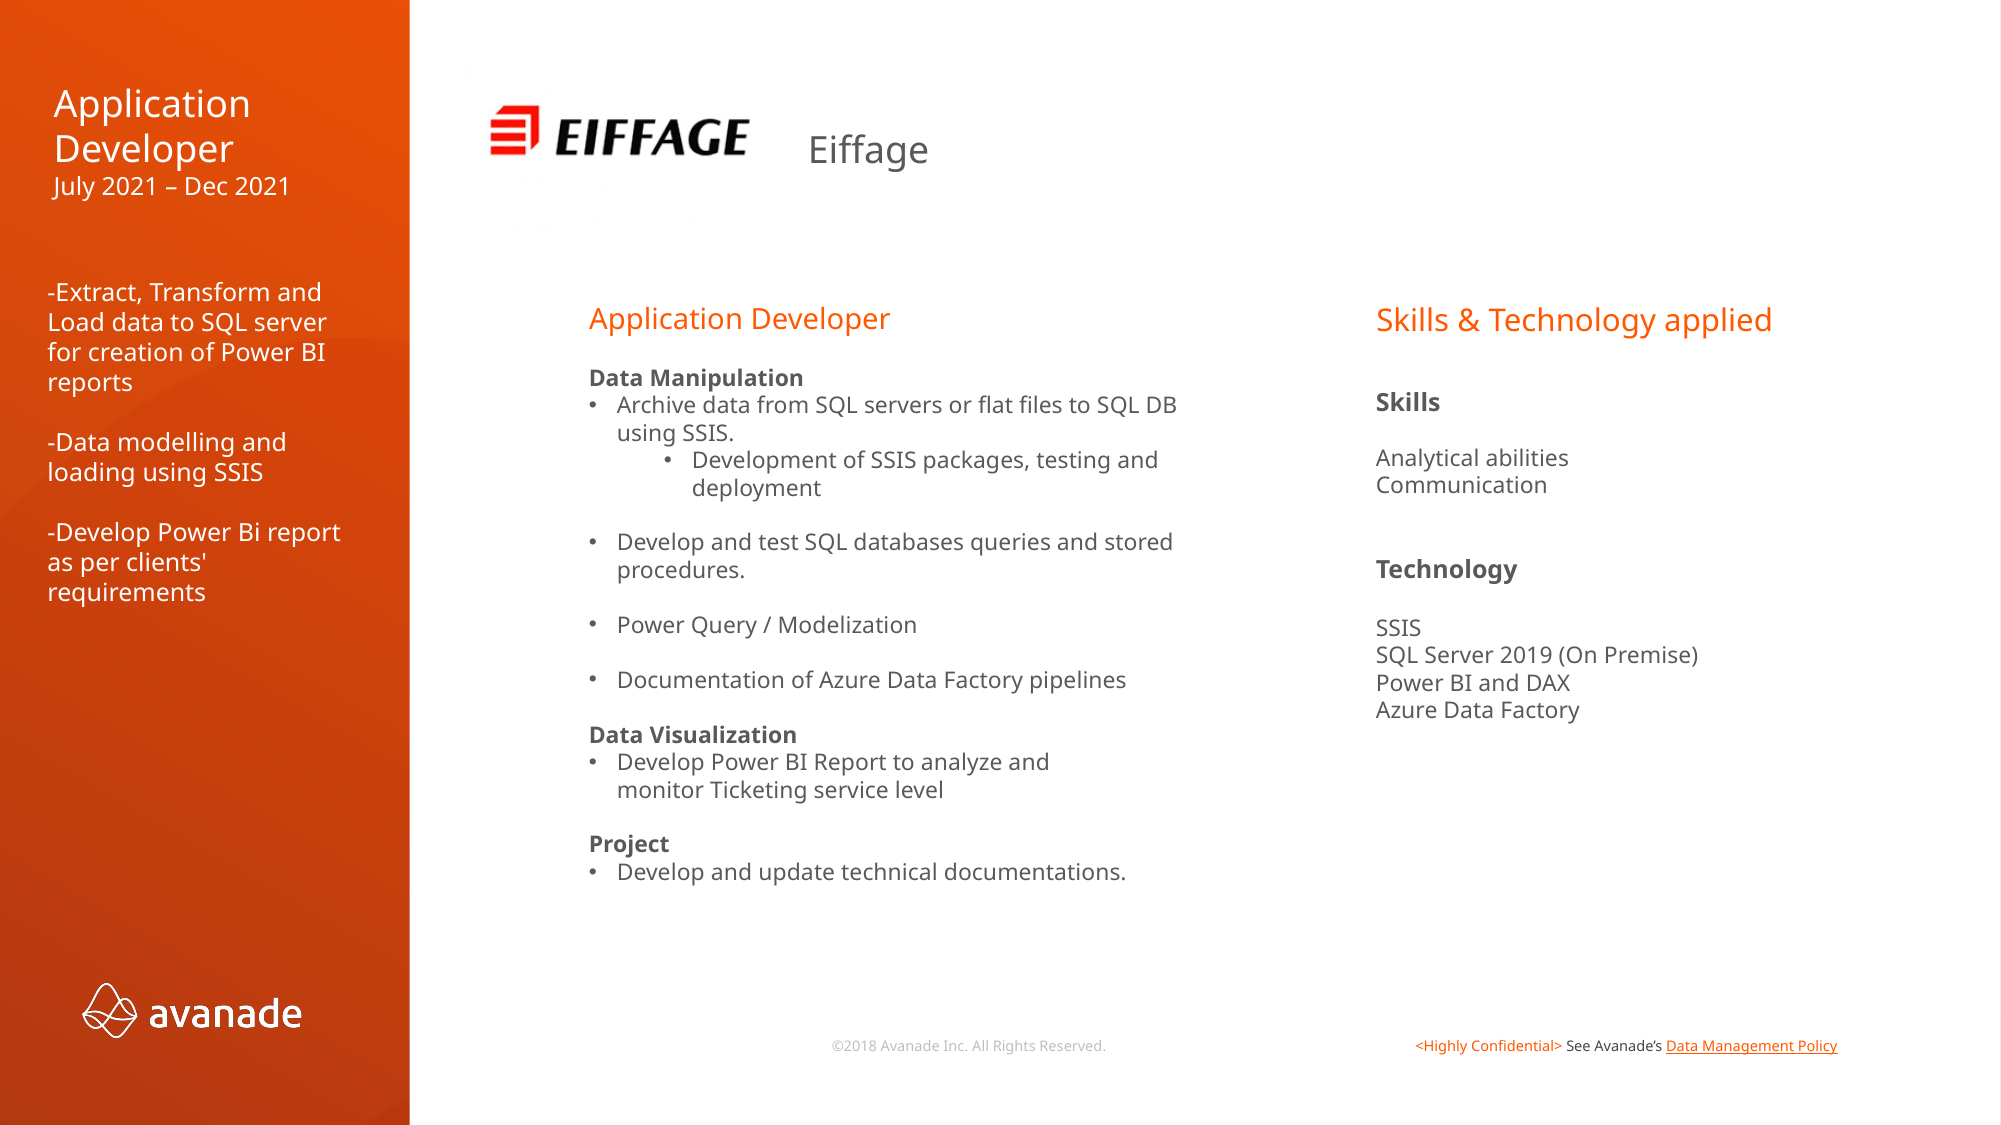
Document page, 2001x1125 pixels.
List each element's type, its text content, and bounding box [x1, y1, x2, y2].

picture [0, 0, 409, 1125]
text_box -Extract, Transform and Load data to SQL server for creation of Power BI reports -Data modelling and loading using SSIS -Develop Power Bi report as per clients' requirements [32, 269, 380, 614]
text_box Skills Analytical abilities Communication Technology SSIS SQL Server 2019 (On Premise) Power BI and DAX Azure Data Factory [1360, 378, 1810, 731]
text_box Data Manipulation Archive data from SQL servers or flat files to SQL DB using SSIS. Development of SSIS packages, testing and deployment Develop and test SQL databases queries and stored procedures. Power Query / Modelization Documentation of Azure Data Factory pipelines Data Visualization Develop Power BI Report to analyze and monitor Ticketing service level Project Develop and update technical documentations. [573, 280, 1215, 945]
text_box Eiffage [792, 118, 1243, 179]
text_box Skills & Technology applied [1361, 292, 1877, 346]
text_box Application Developer [574, 292, 1036, 343]
picture [464, 37, 775, 231]
text_box Application Developer July 2021 – Dec 2021 [42, 74, 370, 206]
